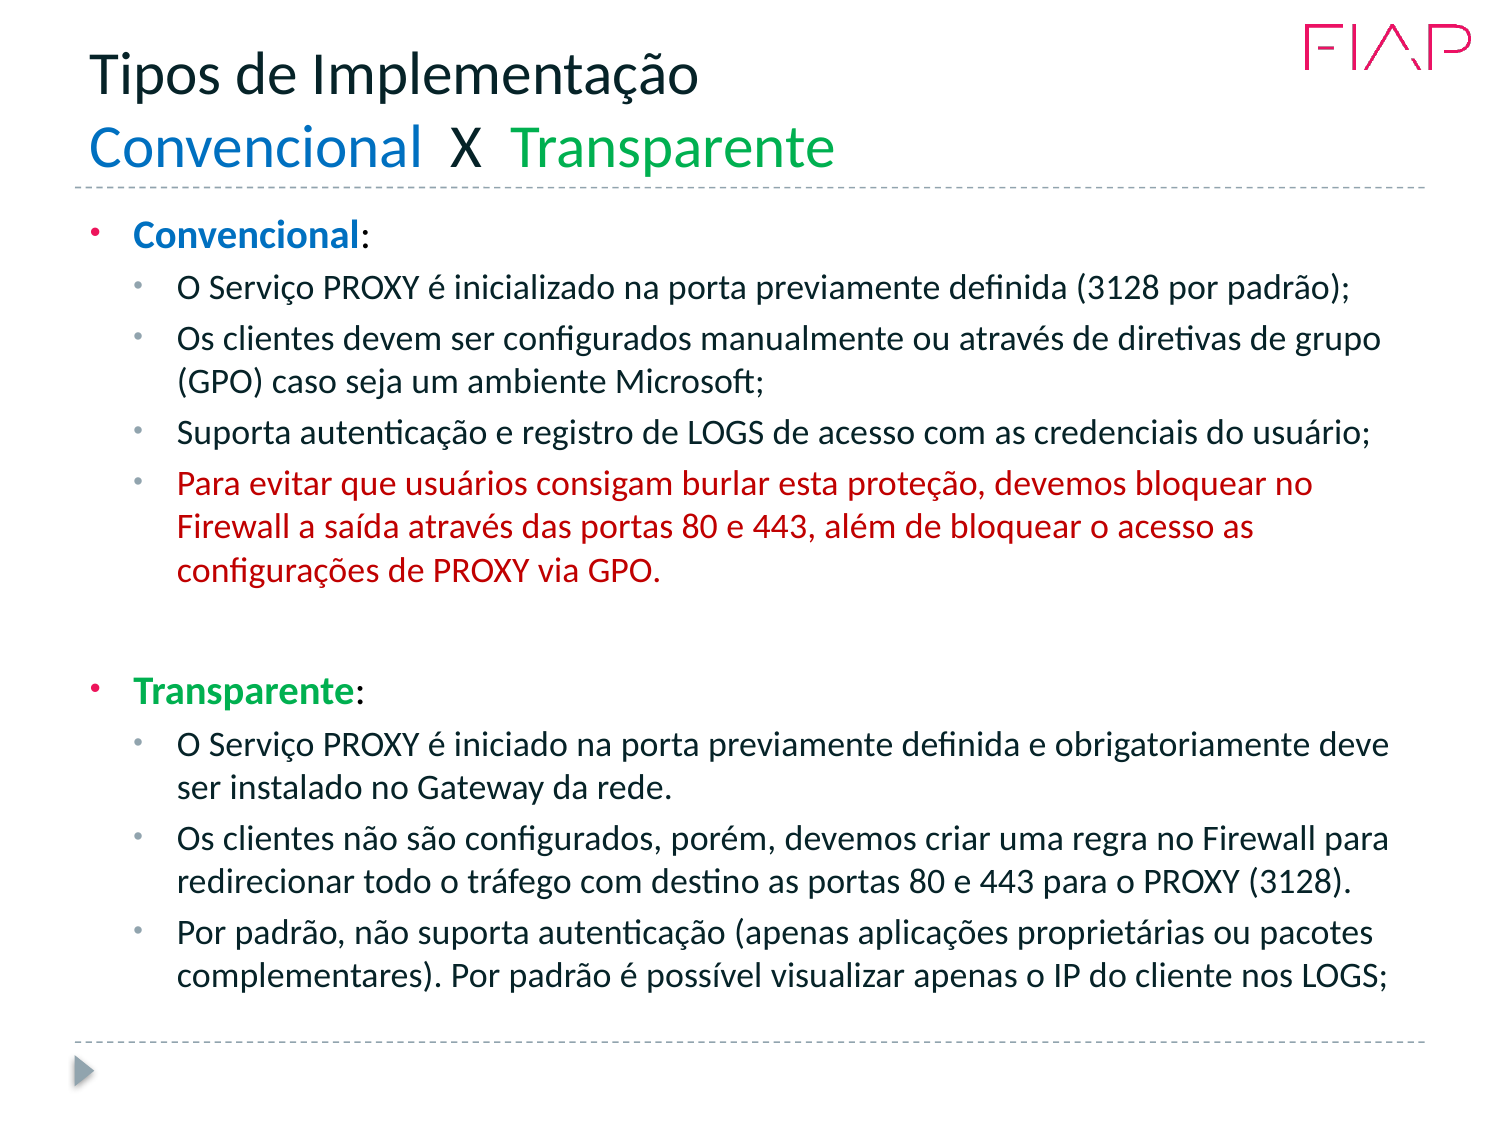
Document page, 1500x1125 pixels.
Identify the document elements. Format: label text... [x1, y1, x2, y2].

list Convencional: O Serviço PROXY é inicializado na porta previamente definida (3128 por padrão); Os clientes devem ser configurados manualmente ou através de diretivas de grupo (GPO) caso seja um ambiente Microsoft; Suporta autenticação e registro de LOGS de acesso com as credenciais do usuário; Para evitar que usuários consigam burlar esta proteção, devemos bloquear no Firewall a saída através das portas 80 e 443, além de bloquear o acesso as configurações de PROXY via GPO. Transparente: O Serviço PROXY é iniciado na porta previamente definida e obrigatoriamente deve ser instalado no Gateway da rede. Os clientes não são configurados, porém, devemos criar uma regra no Firewall para redirecionar todo o tráfego com destino as portas 80 e 443 para o PROXY (3128). Por padrão, não suporta autenticação (apenas aplicações proprietárias ou pacotes complementares). Por padrão é possível visualizar apenas o IP do cliente nos LOGS; [75, 200, 1425, 1010]
title Tipos de Implementação Convencional X Transparente [75, 24, 1425, 188]
picture [1425, 24, 1471, 70]
